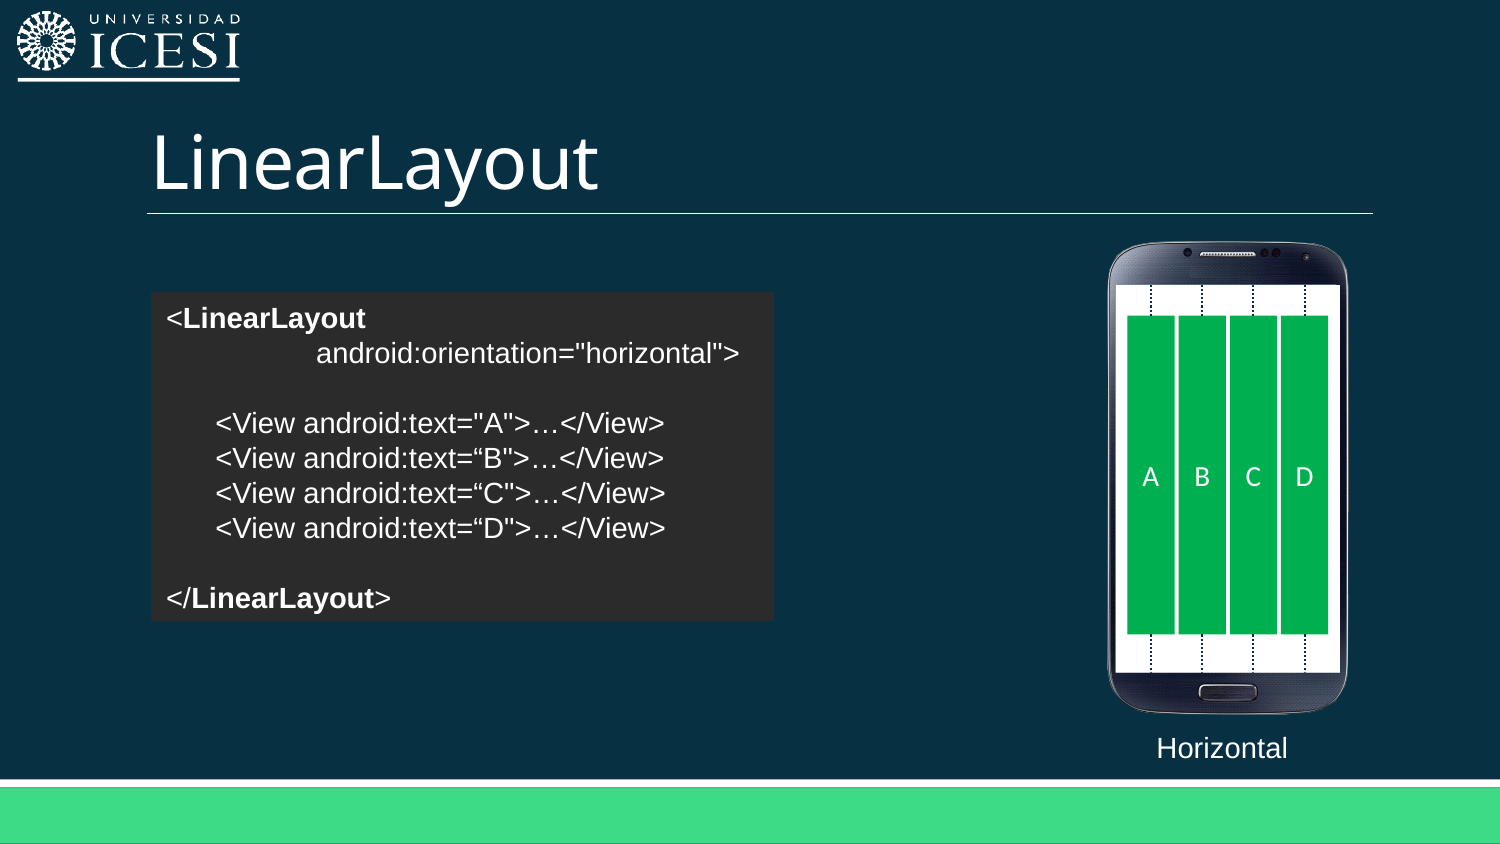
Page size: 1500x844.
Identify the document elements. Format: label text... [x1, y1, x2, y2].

picture [17, 11, 241, 82]
picture [1067, 227, 1377, 732]
text_box Horizontal [1106, 739, 1338, 772]
text_box <LinearLayout android:orientation="horizontal"> <View android:text="A">…</View> <View android:text=“B">…</View> <View android:text=“C">…</View> <View android:text=“D">…</View> </LinearLayout> [151, 291, 774, 622]
title LinearLayout [135, 33, 1373, 213]
